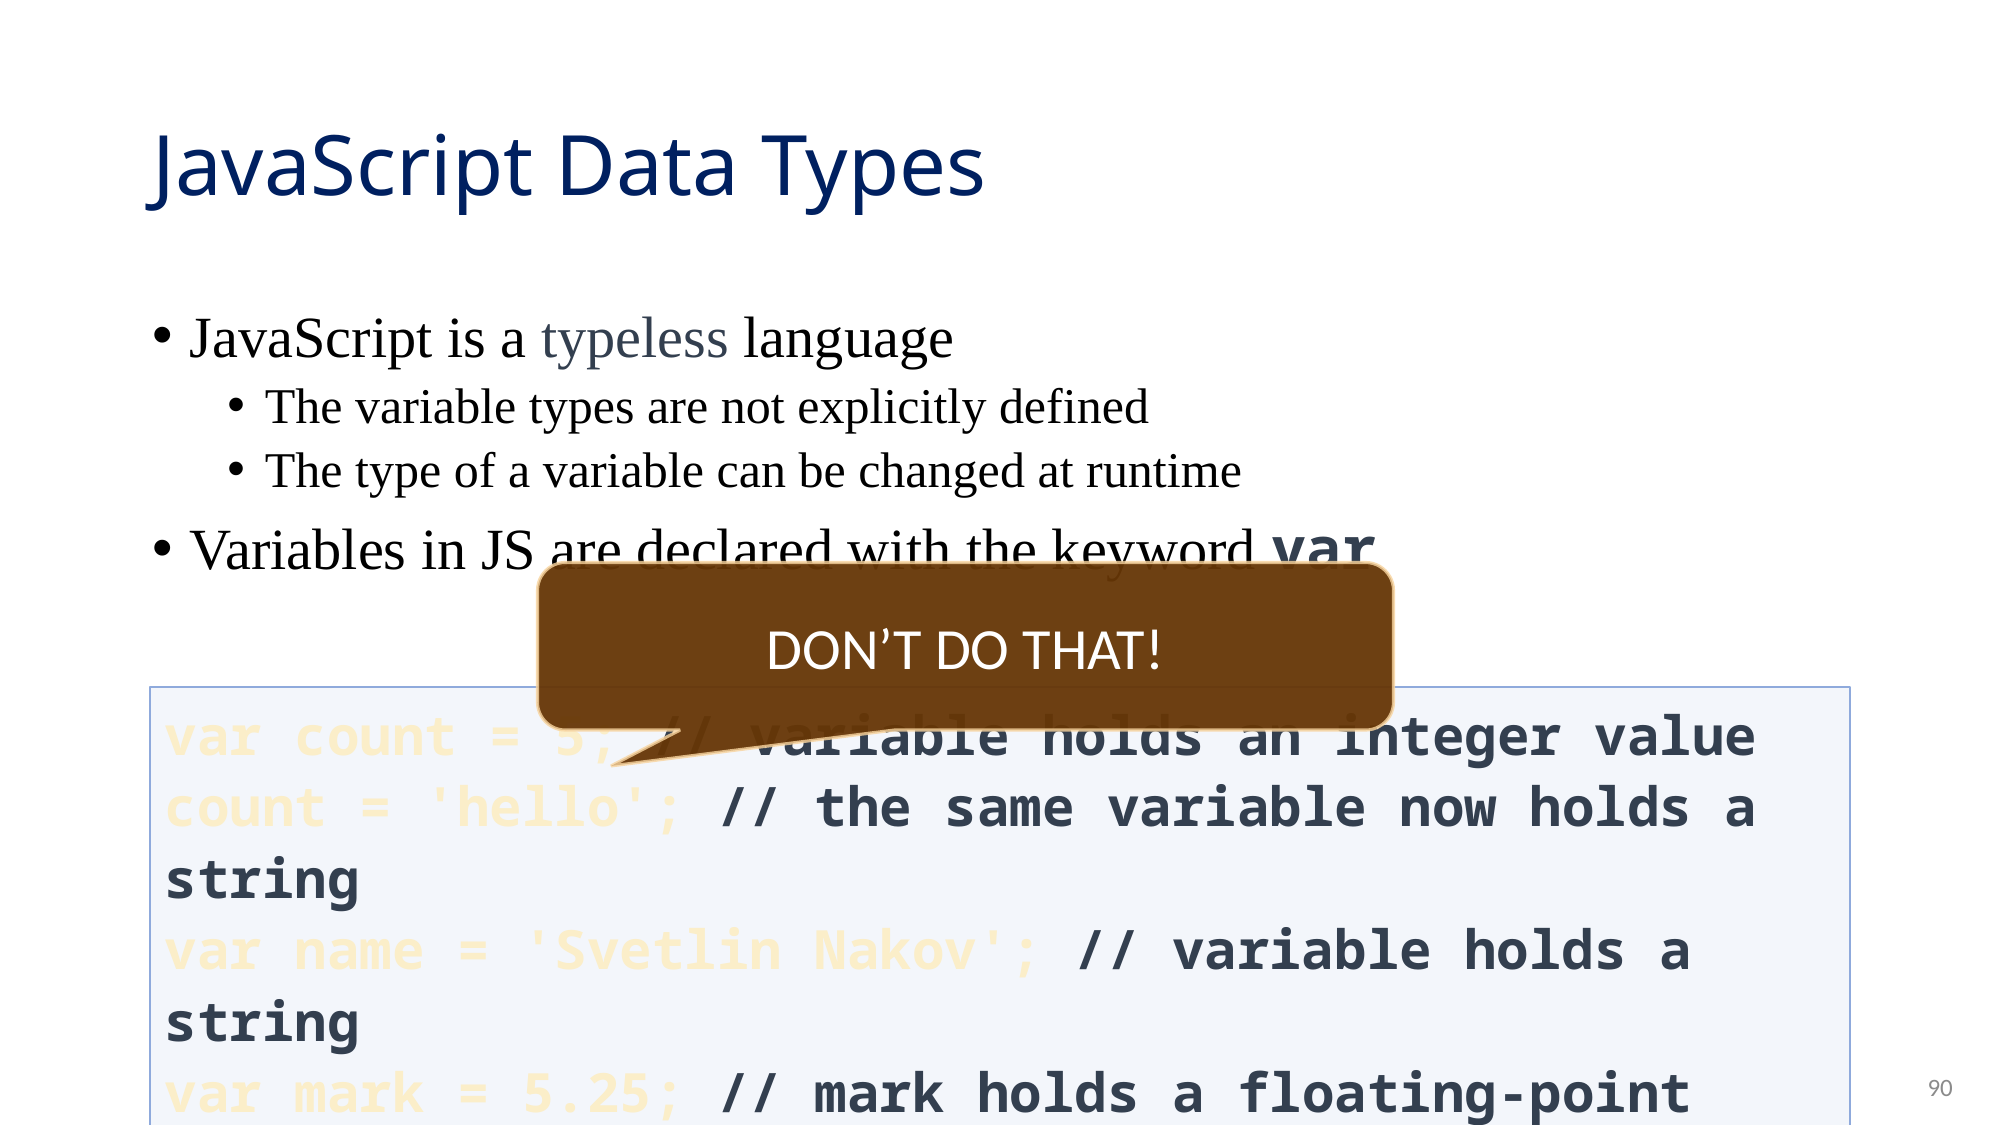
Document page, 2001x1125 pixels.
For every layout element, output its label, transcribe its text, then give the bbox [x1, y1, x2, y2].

list JavaScript is a typeless language The variable types are not explicitly defined The type of a variable can be changed at runtime Variables in JS are declared with the keyword var [137, 299, 1863, 1014]
slide_number 90 [1897, 1070, 1968, 1103]
text_box DON’T DO THAT! [536, 561, 1395, 767]
text_box var count = 5; // variable holds an integer value count = 'hello'; // the same variable now holds a string var name = 'Svetlin Nakov'; // variable holds a string var mark = 5.25; // mark holds a floating-point number [150, 687, 1850, 1125]
title JavaScript Data Types [137, 59, 1863, 278]
